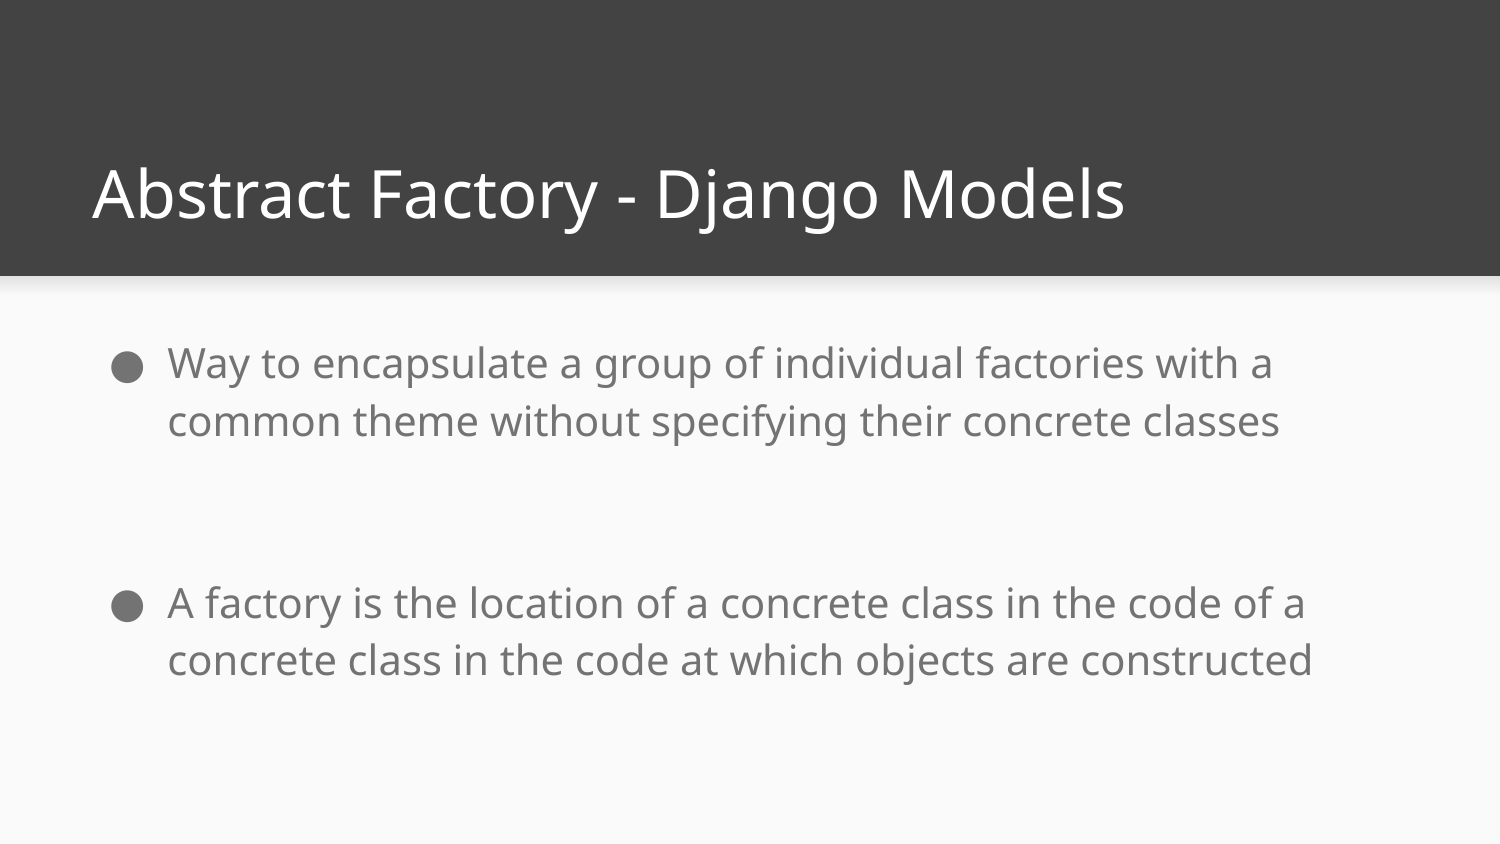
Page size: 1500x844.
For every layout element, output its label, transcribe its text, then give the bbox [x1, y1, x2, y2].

title Abstract Factory - Django Models [77, 121, 1427, 248]
list Way to encapsulate a group of individual factories with a common theme without specifying their concrete classes A factory is the location of a concrete class in the code of a concrete class in the code at which objects are constructed [77, 314, 1427, 760]
